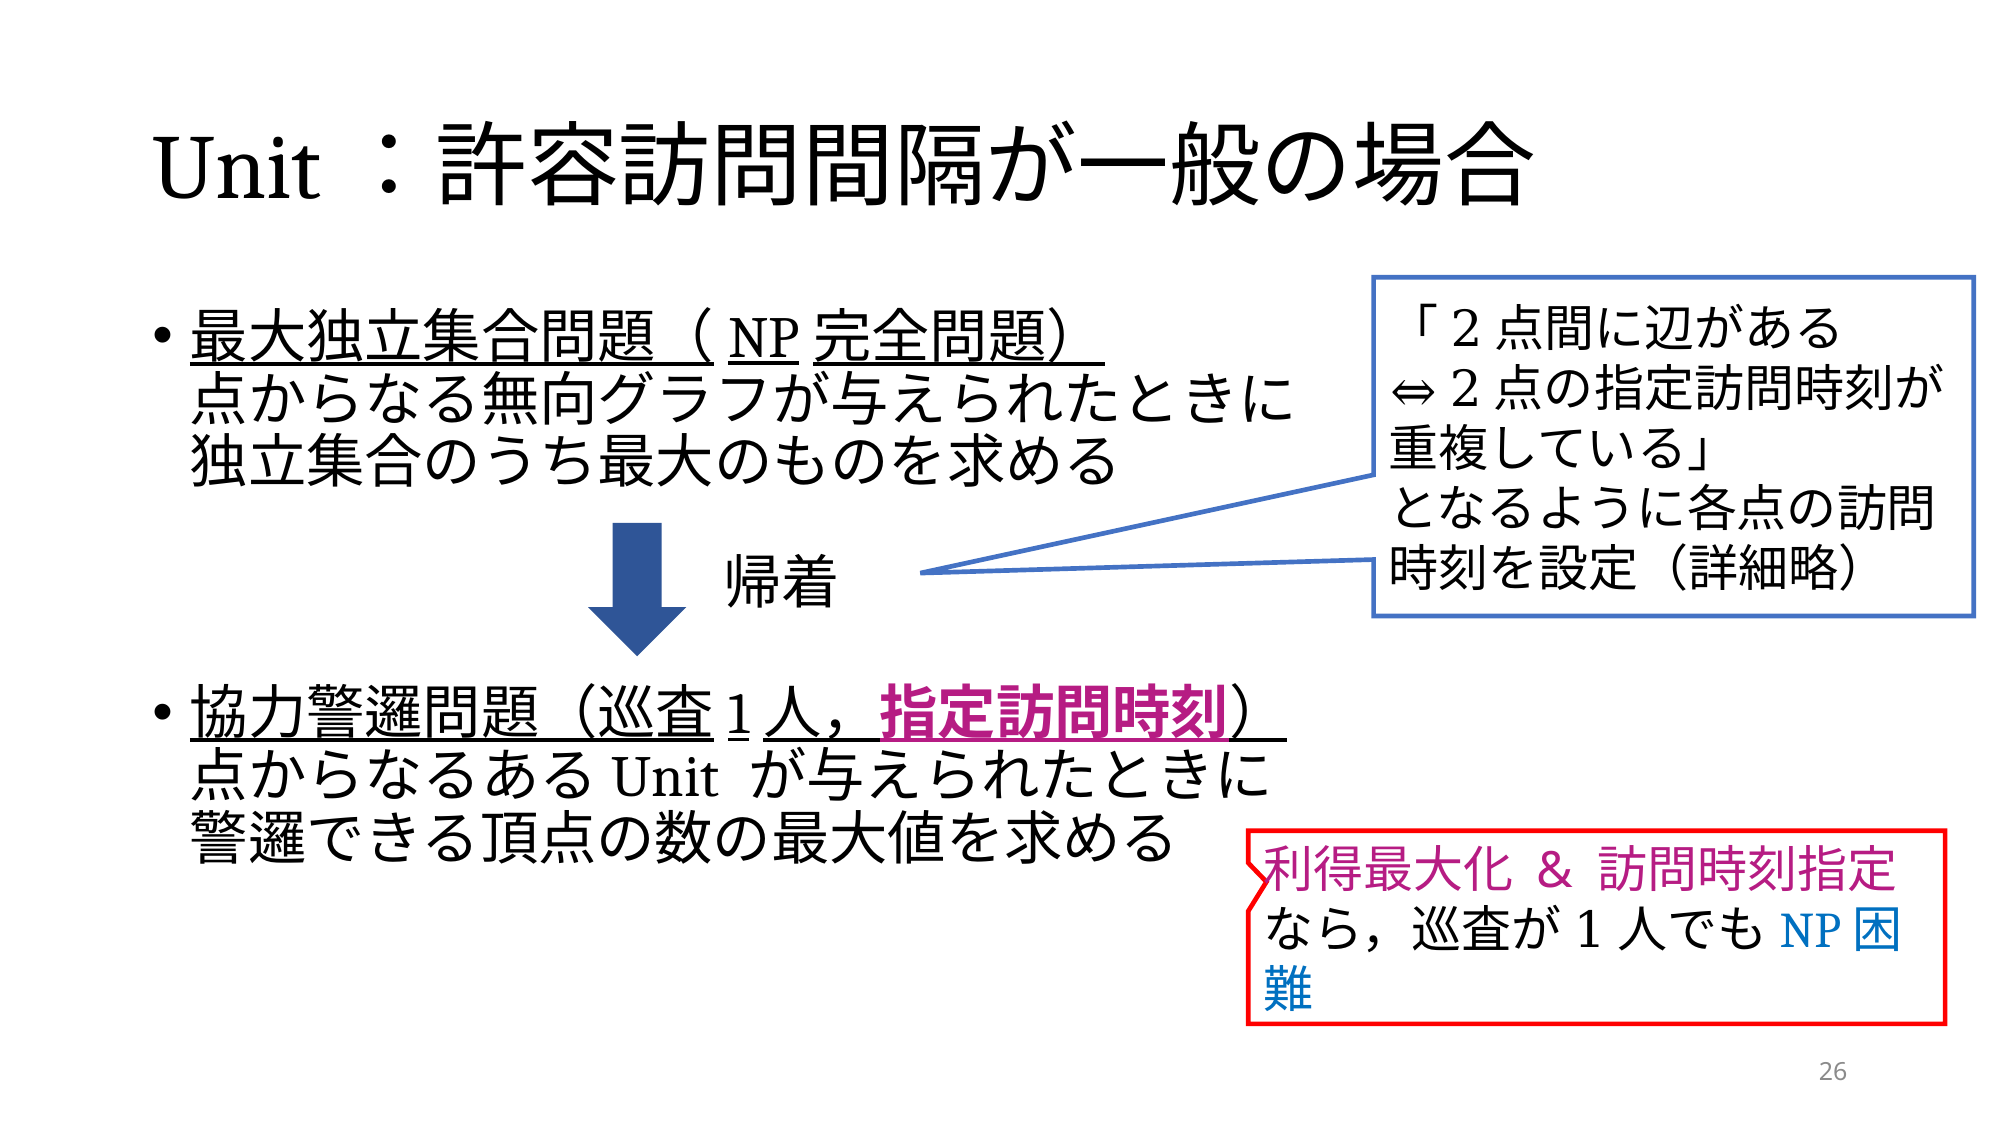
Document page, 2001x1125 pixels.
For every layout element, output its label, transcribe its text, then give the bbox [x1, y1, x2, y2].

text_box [588, 522, 856, 657]
title Unit：許容訪問間隔が一般の場合 [137, 59, 1863, 278]
text_box 「2点間に辺がある ⇔2点の指定訪問時刻が重複している」 となるように各点の訪問時刻を設定（詳細略） [920, 276, 1975, 618]
slide_number 26 [1412, 1042, 1863, 1103]
text_box 利得最大化 & 訪問時刻指定 なら，巡査が1人でもNP困難 [1247, 829, 1947, 1025]
